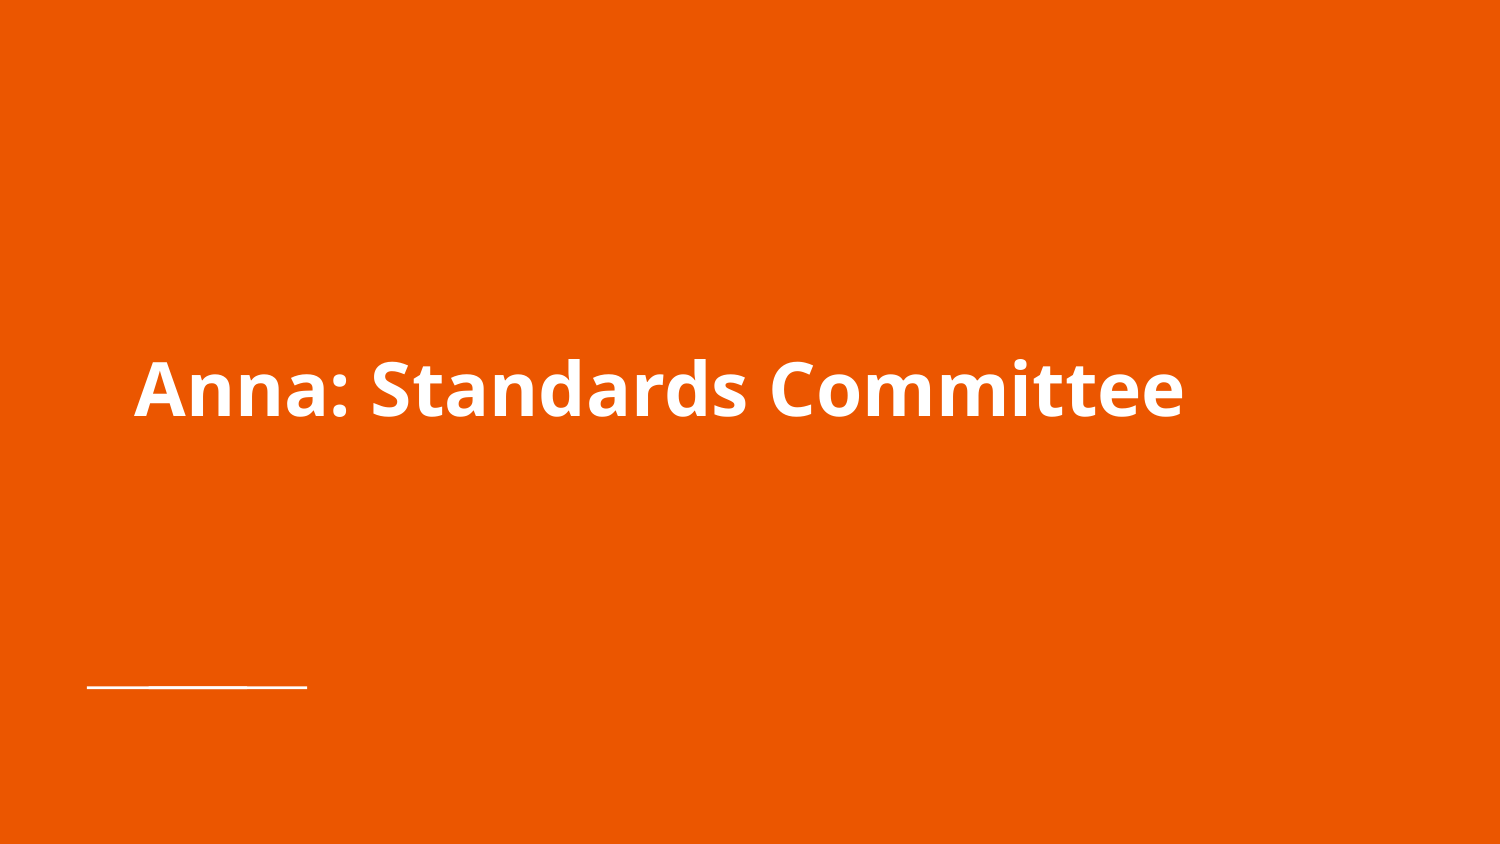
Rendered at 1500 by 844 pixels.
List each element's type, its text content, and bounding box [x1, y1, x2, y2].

title Anna: Standards Committee [119, 141, 1272, 632]
